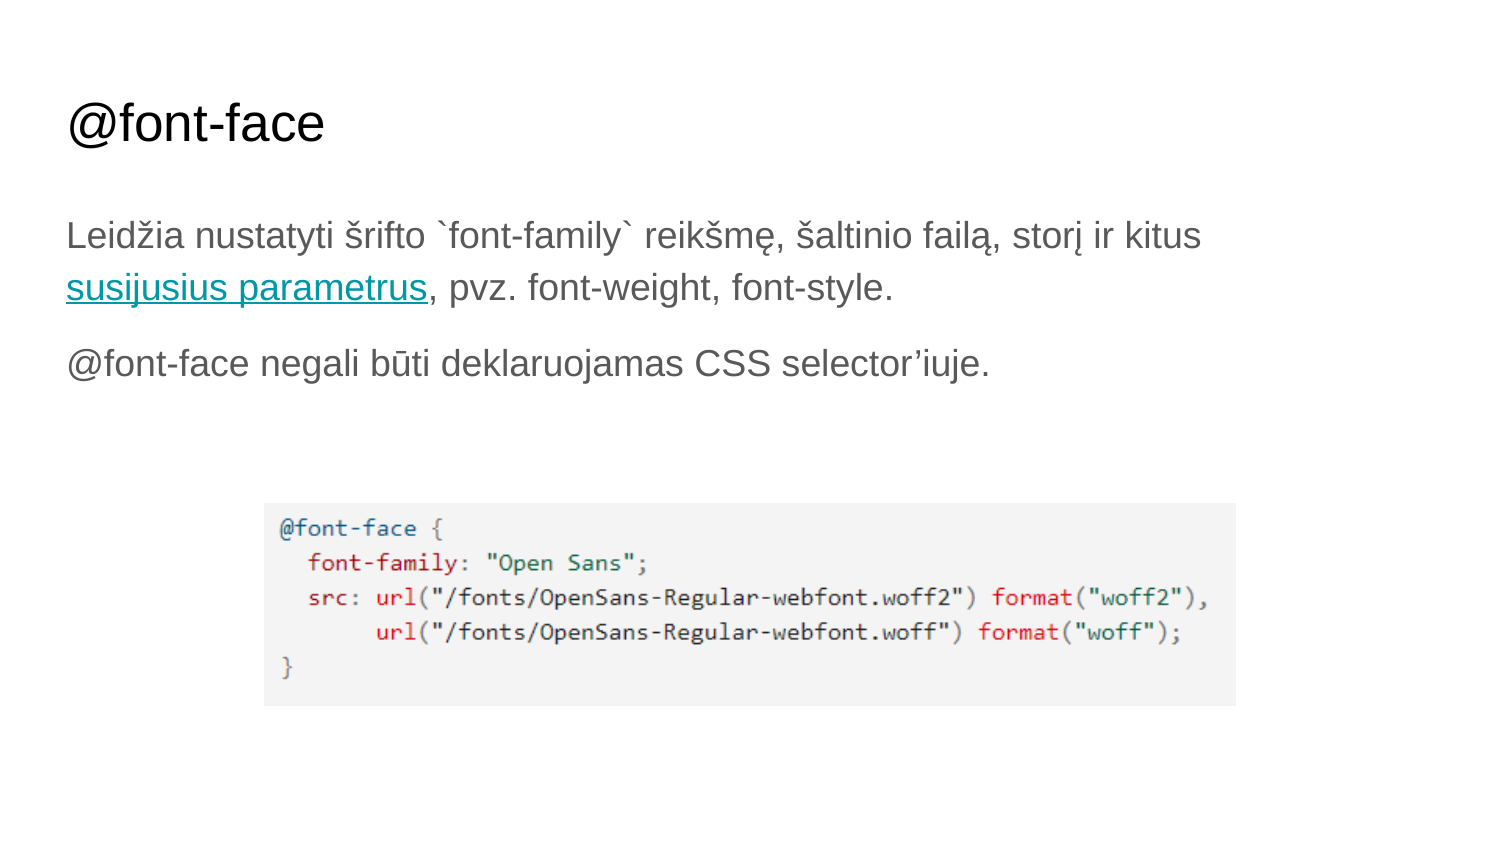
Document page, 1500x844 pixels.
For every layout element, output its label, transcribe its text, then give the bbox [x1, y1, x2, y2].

list Leidžia nustatyti šrifto `font-family` reikšmę, šaltinio failą, storį ir kitus susijusius parametrus, pvz. font-weight, font-style. @font-face negali būti deklaruojamas CSS selector’iuje. [51, 189, 1449, 750]
picture [263, 503, 1237, 706]
title @font-face [51, 72, 1449, 167]
